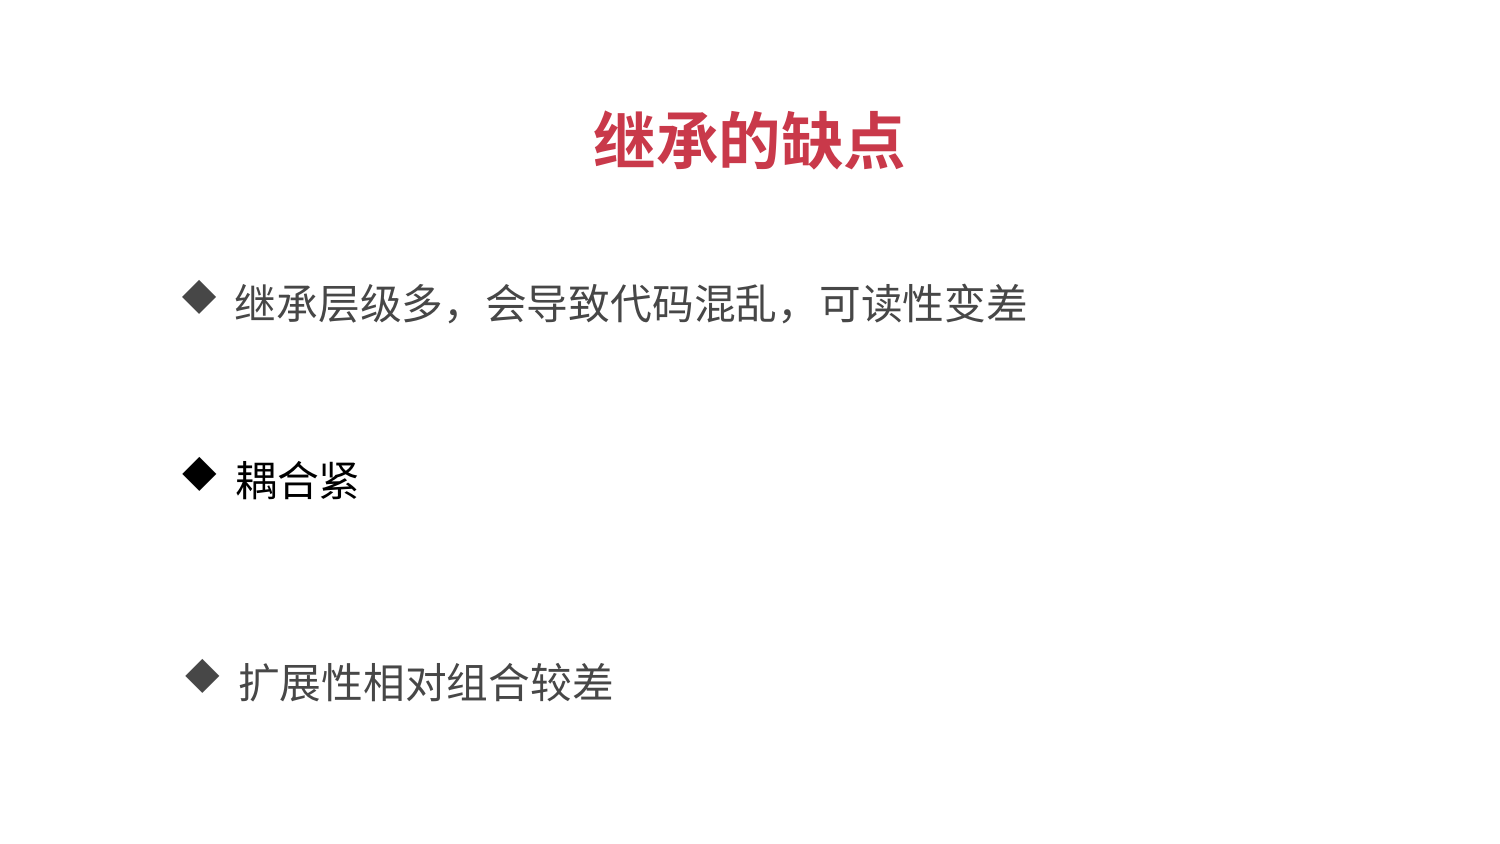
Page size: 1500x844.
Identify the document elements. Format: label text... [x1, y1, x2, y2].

text_box 继承层级多，会导致代码混乱，可读性变差 [88, 270, 1341, 336]
text_box 扩展性相对组合较差 [91, 649, 1497, 715]
text_box 继承的缺点 [578, 94, 922, 185]
text_box 耦合紧 [89, 447, 1495, 513]
